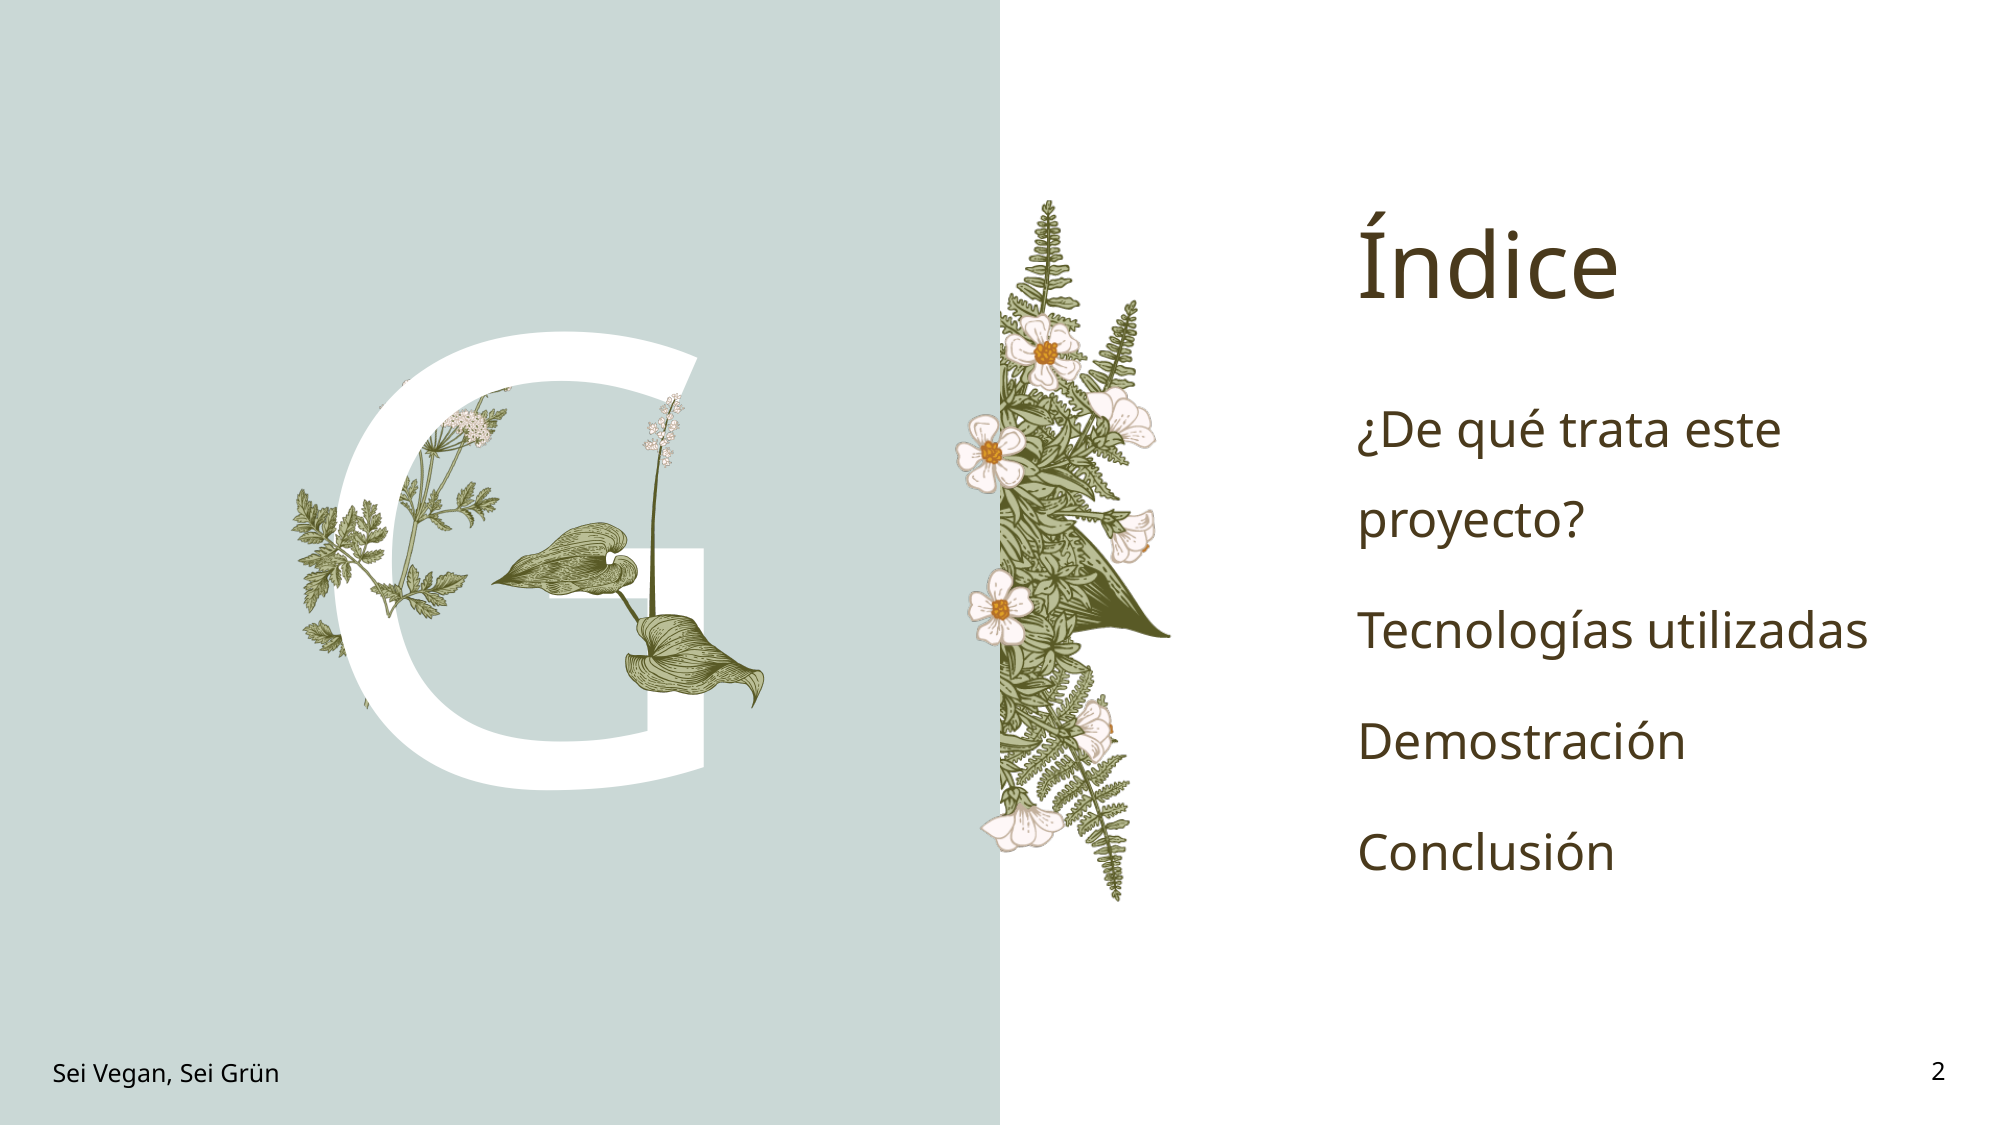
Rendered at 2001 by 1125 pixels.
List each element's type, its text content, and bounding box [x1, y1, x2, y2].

slide_number 2 [1510, 1042, 1961, 1103]
picture [258, 384, 776, 718]
picture [947, 190, 1186, 912]
list ¿De qué trata este proyecto? Tecnologías utilizadas Demostración Conclusión [1342, 360, 1958, 1067]
footer Sei Vegan, Sei Grün [37, 1042, 713, 1103]
title Índice [1342, 160, 1958, 360]
list G [201, 233, 845, 930]
